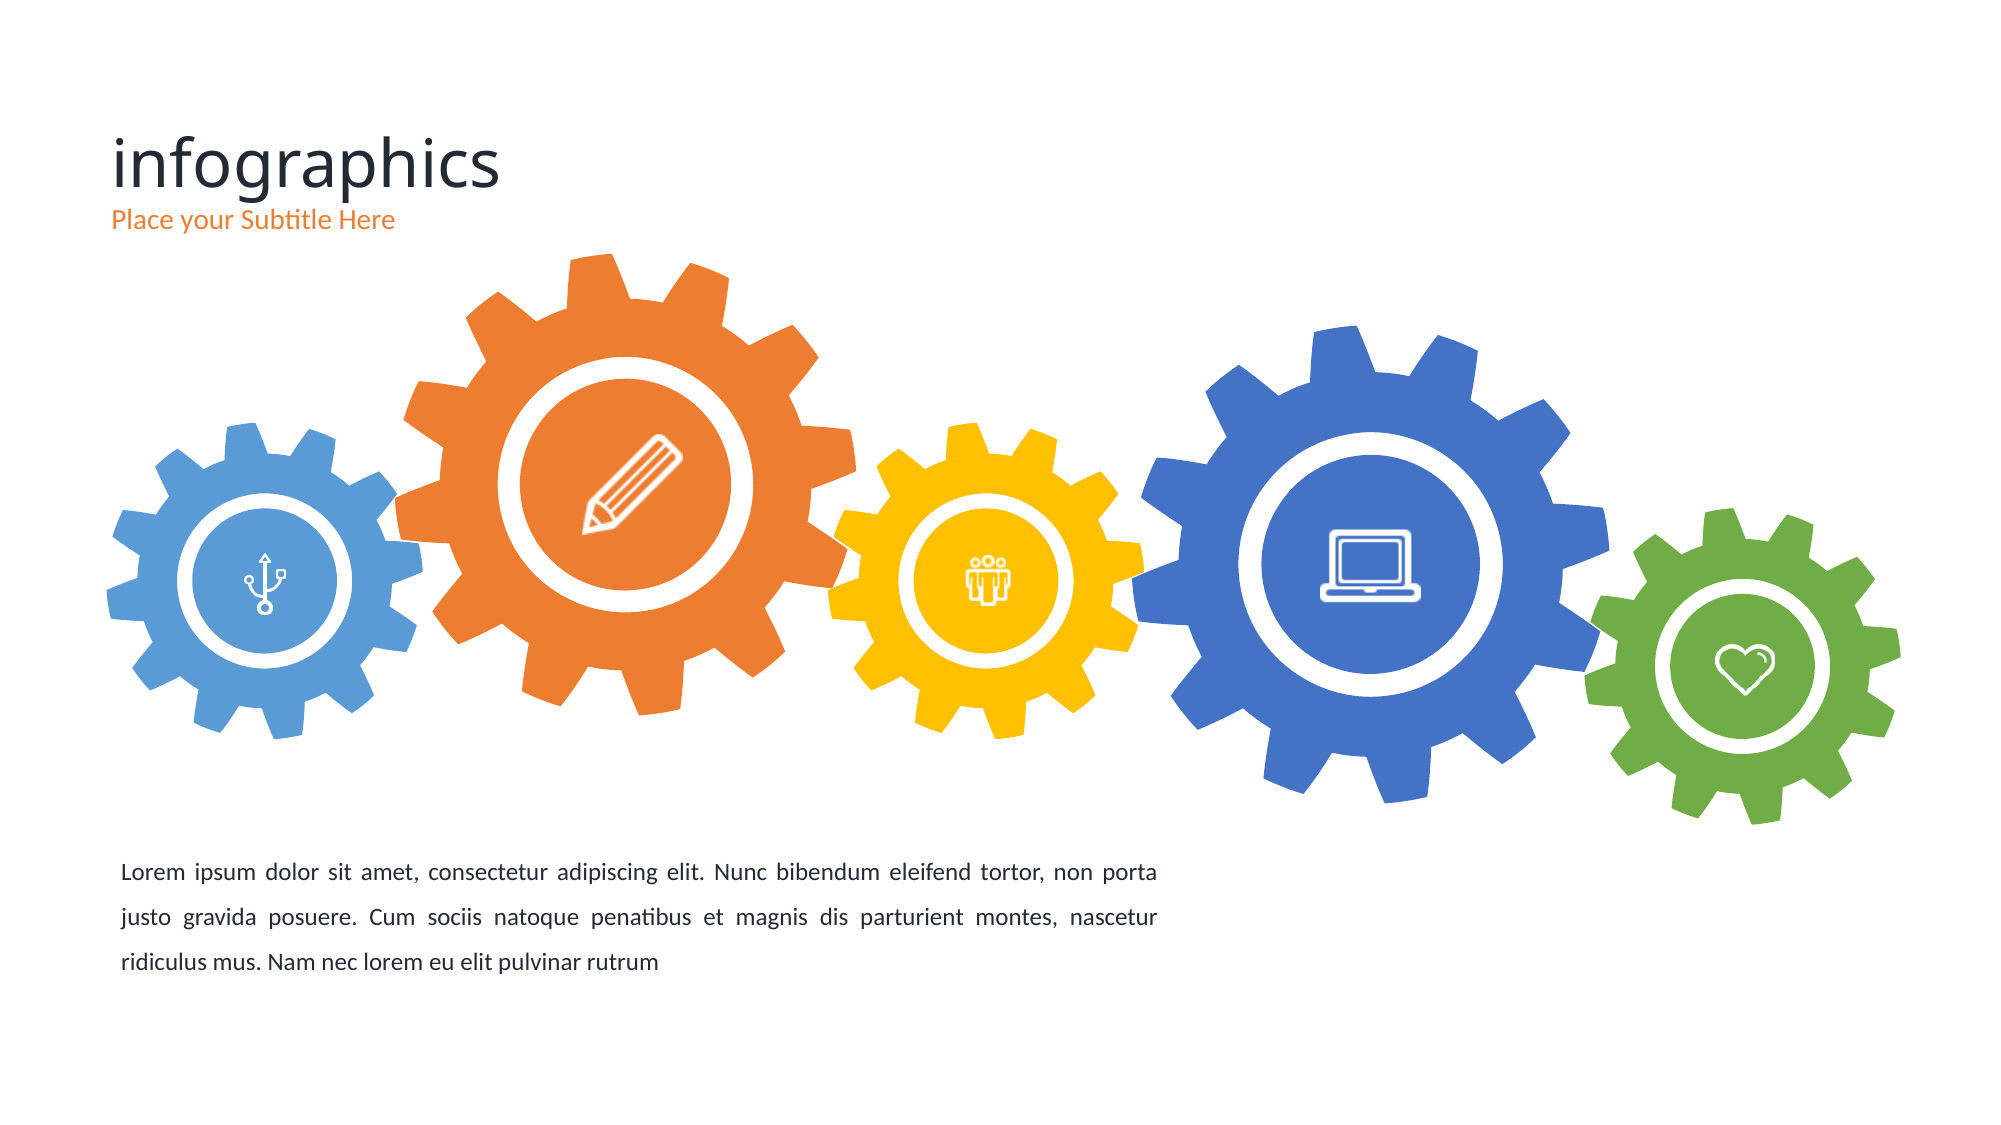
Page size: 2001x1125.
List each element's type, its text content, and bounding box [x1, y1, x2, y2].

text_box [96, 113, 1726, 244]
picture [234, 553, 296, 615]
text_box Lorem ipsum dolor sit amet, consectetur adipiscing elit. Nunc bibendum eleifend tortor, non porta justo gravida posuere. Cum sociis natoque penatibus et magnis dis parturient montes, nascetur ridiculus mus. Nam nec lorem eu elit pulvinar rutrum [106, 833, 1175, 983]
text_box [1131, 325, 1610, 804]
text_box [827, 422, 1131, 740]
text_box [394, 253, 857, 716]
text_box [106, 422, 423, 740]
picture [582, 434, 683, 535]
picture [963, 555, 1014, 606]
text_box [1584, 508, 1901, 825]
picture [1715, 640, 1775, 699]
picture [1320, 514, 1421, 615]
